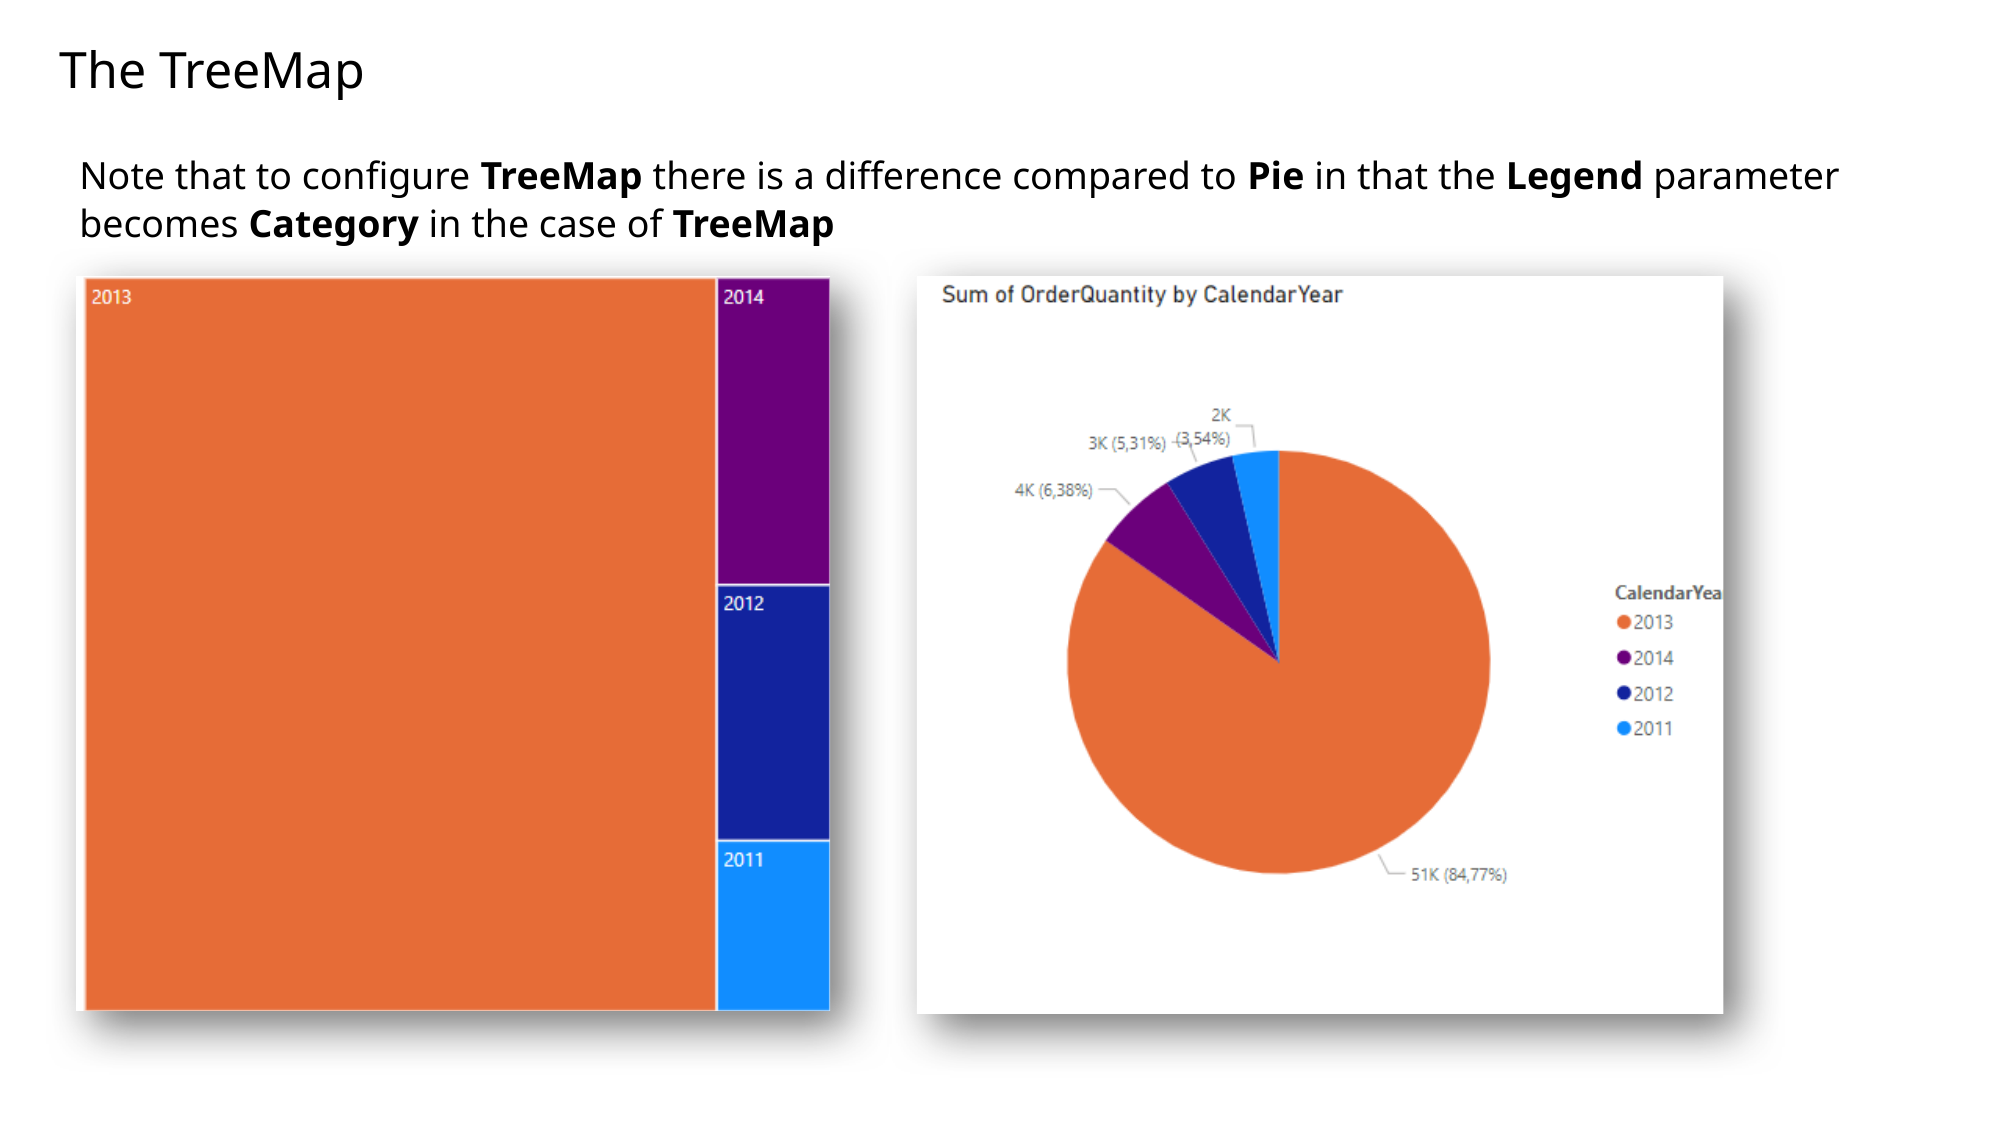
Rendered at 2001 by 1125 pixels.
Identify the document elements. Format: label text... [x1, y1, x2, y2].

text_box Note that to configure TreeMap there is a difference compared to Pie in that the Legend parameter becomes Category in the case of TreeMap [64, 141, 1876, 253]
picture [75, 276, 831, 1011]
text_box The TreeMap [44, 31, 380, 107]
picture [916, 276, 1724, 1014]
